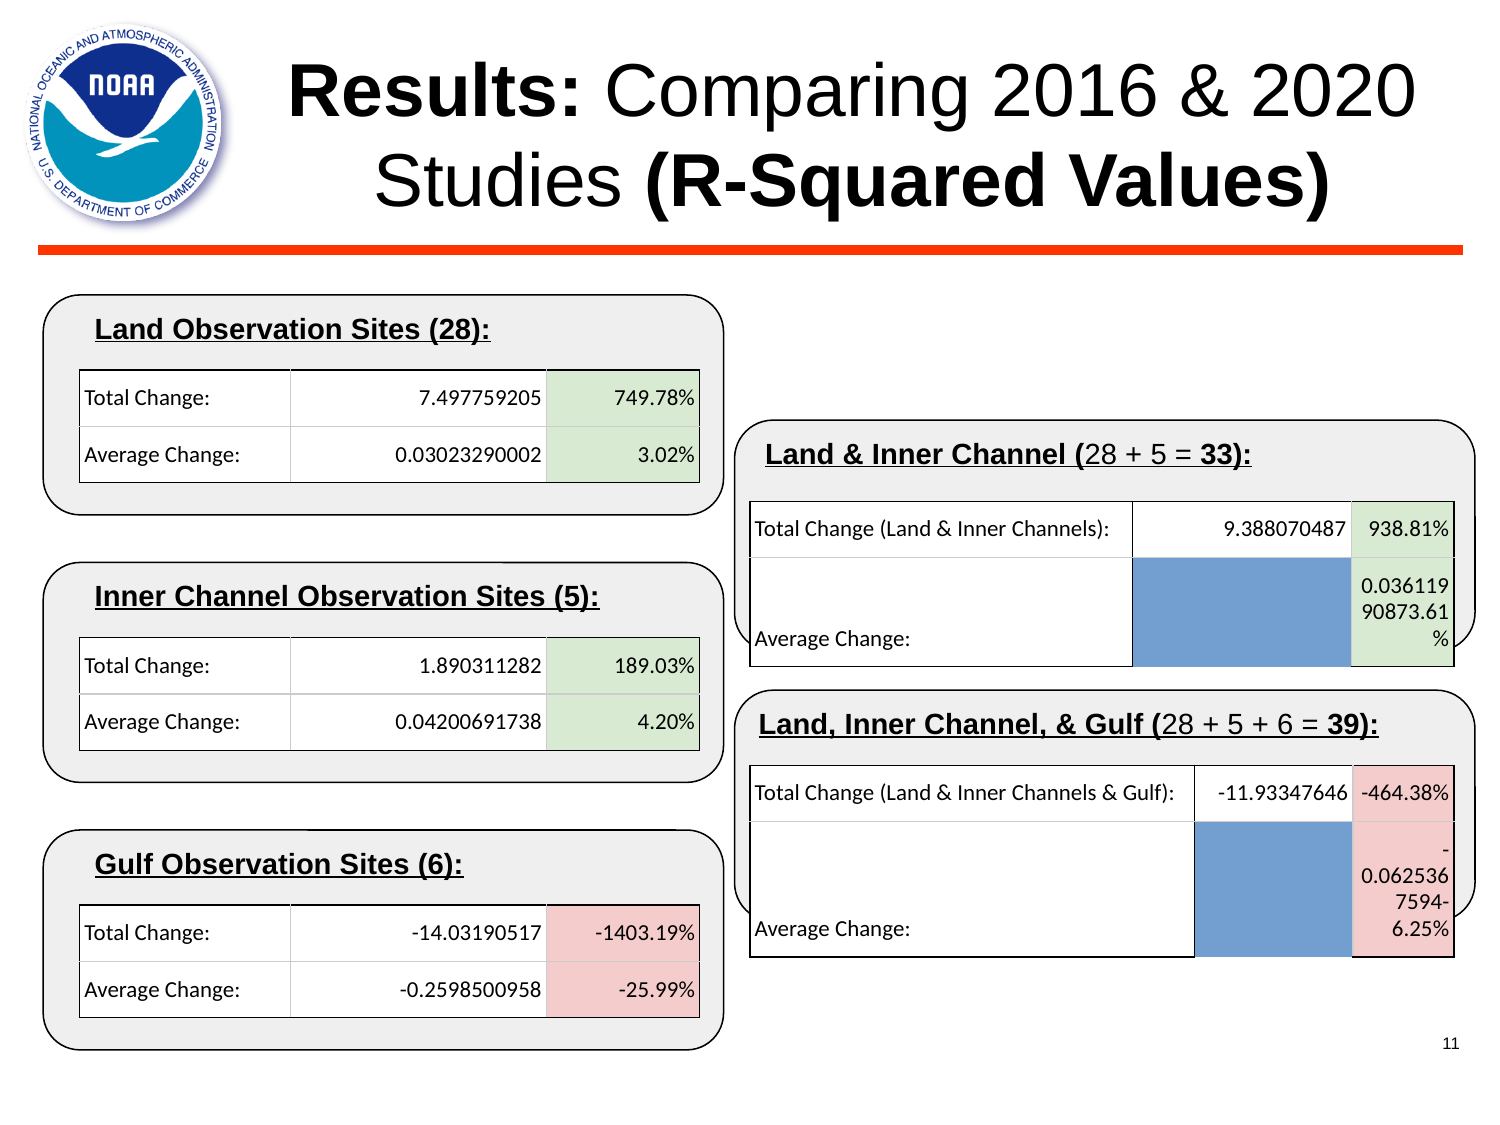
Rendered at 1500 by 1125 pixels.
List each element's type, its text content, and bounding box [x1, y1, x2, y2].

title Results: Comparing 2016 & 2020 Studies (R-Squared Values) [237, 37, 1468, 225]
table_header Total Change: [80, 371, 290, 426]
table_cell Average Change: [80, 962, 290, 1017]
table_header 1.890311282 [291, 638, 546, 693]
text_box Gulf Observation Sites (6): [79, 829, 572, 905]
table_cell -6.25% [1354, 822, 1453, 956]
text_box Land Observation Sites (28): [79, 294, 550, 370]
table_cell Average Change: [80, 695, 290, 750]
table_header -1403.19% [547, 906, 699, 961]
table_header -14.03190517 [291, 906, 546, 961]
table_header Total Change: [80, 638, 290, 693]
picture [24, 24, 221, 221]
text_box [43, 830, 724, 1050]
text_box 11 [1162, 1024, 1475, 1100]
table_cell 3.02% [547, 427, 699, 482]
text_box Land & Inner Channel (28 + 5 = 33): [749, 420, 1289, 496]
table_header Total Change: [80, 906, 290, 961]
table_cell 3.61% [1352, 558, 1453, 666]
table_cell Average Change: [80, 427, 290, 482]
table_header -464.38% [1354, 766, 1453, 821]
table_header 749.78% [547, 371, 699, 426]
table_header 938.81% [1352, 502, 1453, 557]
table_cell -0.2598500958 [291, 962, 546, 1017]
text_box [43, 294, 724, 515]
table_header Total Change (Land & Inner Channels & Gulf): [751, 766, 1194, 821]
text_box Land, Inner Channel, & Gulf (28 + 5 + 6 = 39): [743, 690, 1407, 766]
text_box [734, 704, 749, 913]
table_cell 0.04200691738 [291, 695, 546, 750]
table_header 7.497759205 [291, 371, 546, 426]
text_box [734, 420, 1476, 647]
table_cell 4.20% [547, 695, 699, 750]
table_cell 0.03023290002 [291, 427, 546, 482]
table_cell -25.99% [547, 962, 699, 1017]
table_cell Average Change: [751, 822, 1194, 956]
text_box Inner Channel Observation Sites (5): [79, 562, 629, 638]
table_cell Average Change: [751, 558, 1132, 666]
table_header -11.93347646 [1195, 766, 1352, 821]
table_header 189.03% [547, 638, 699, 693]
text_box [43, 562, 724, 783]
table_header Total Change (Land & Inner Channels): [751, 502, 1132, 557]
table_header 9.388070487 [1133, 502, 1351, 557]
text_box [1407, 690, 1476, 917]
